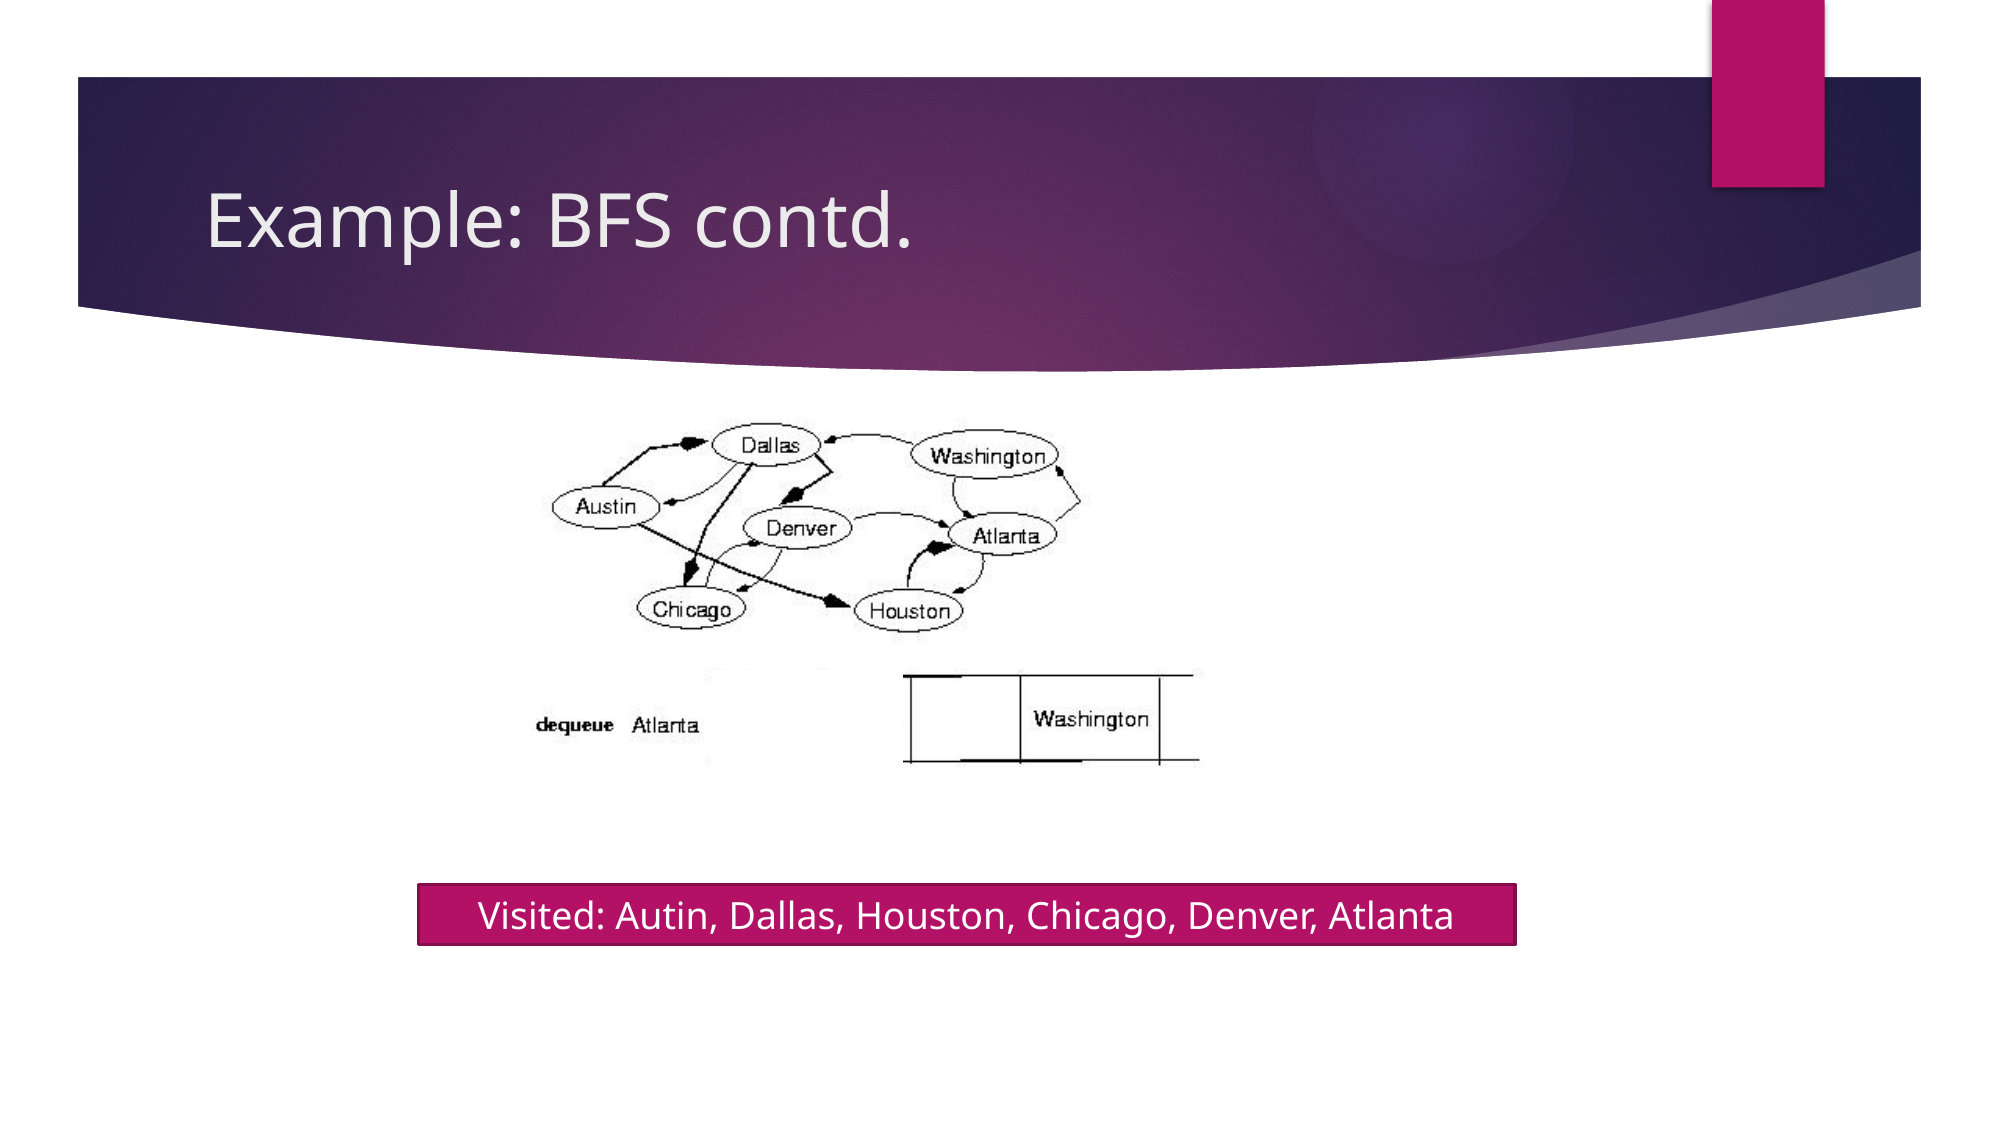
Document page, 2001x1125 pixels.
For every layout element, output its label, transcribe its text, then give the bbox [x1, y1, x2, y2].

text_box Visited: Autin, Dallas, Houston, Chicago, Denver, Atlanta [417, 883, 1517, 946]
title Example: BFS contd. [189, 159, 1627, 276]
picture [529, 398, 1211, 794]
